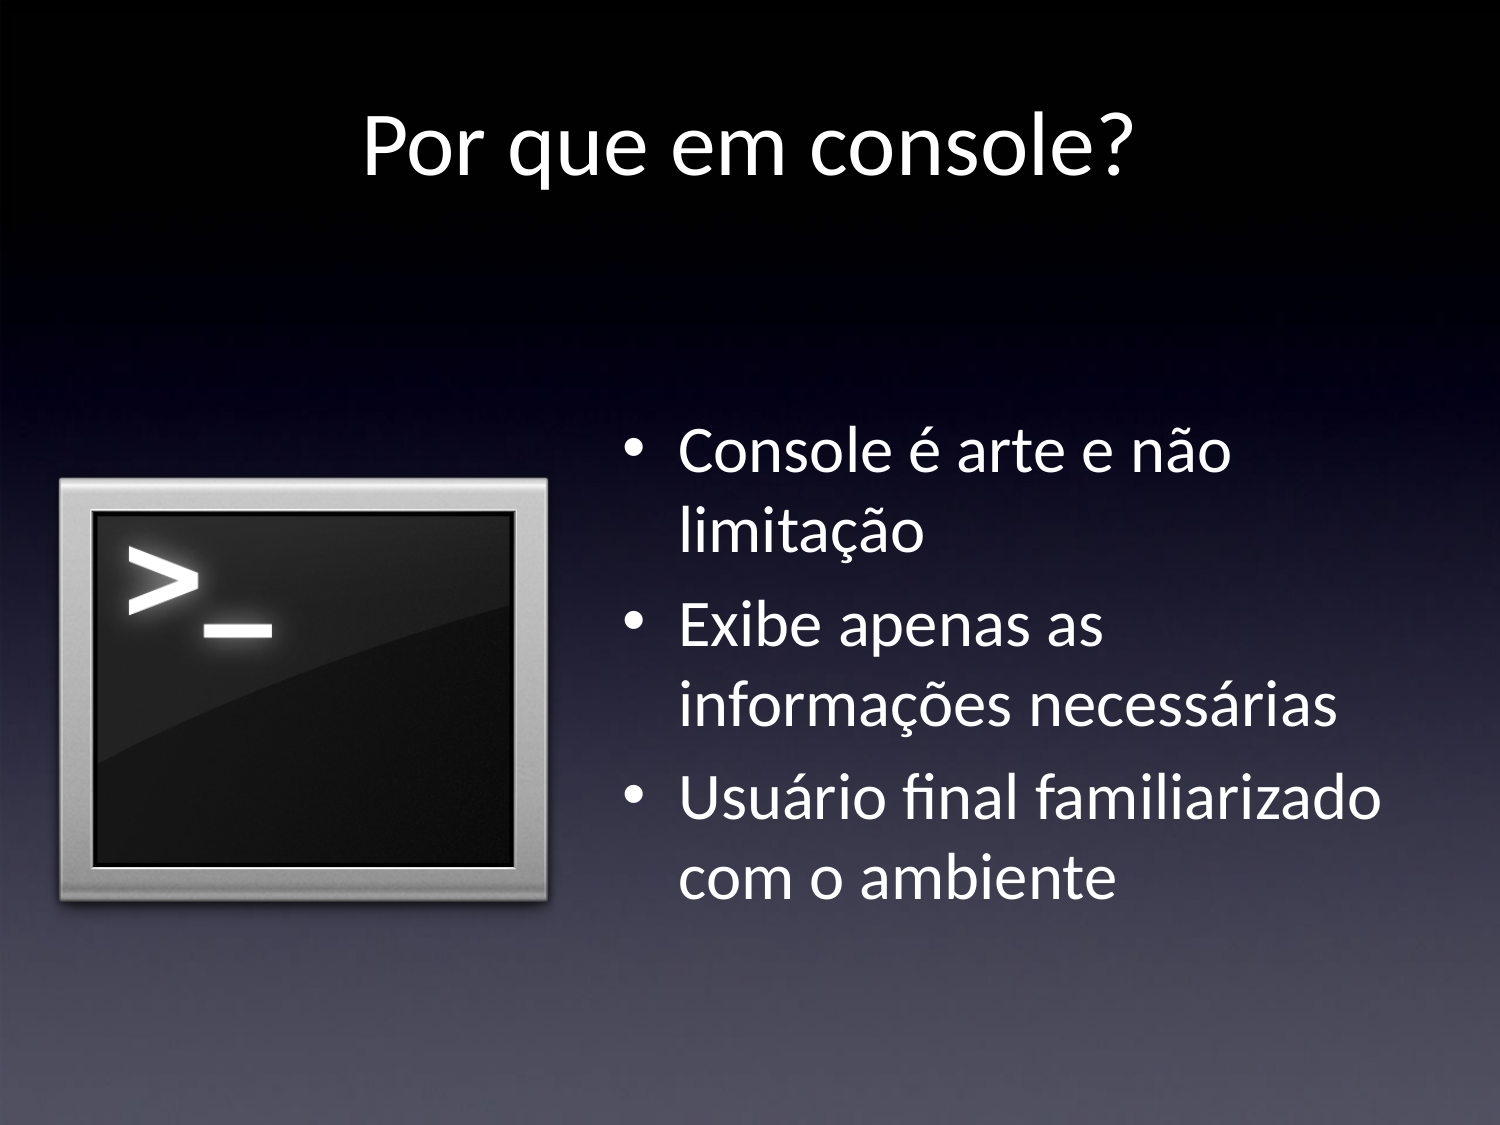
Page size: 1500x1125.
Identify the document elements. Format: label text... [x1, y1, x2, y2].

list Console é arte e não limitação Exibe apenas as informações necessárias Usuário final familiarizado com o ambiente [607, 398, 1465, 938]
title Por que em console? [75, 45, 1425, 233]
picture [0, 0, 1500, 1125]
